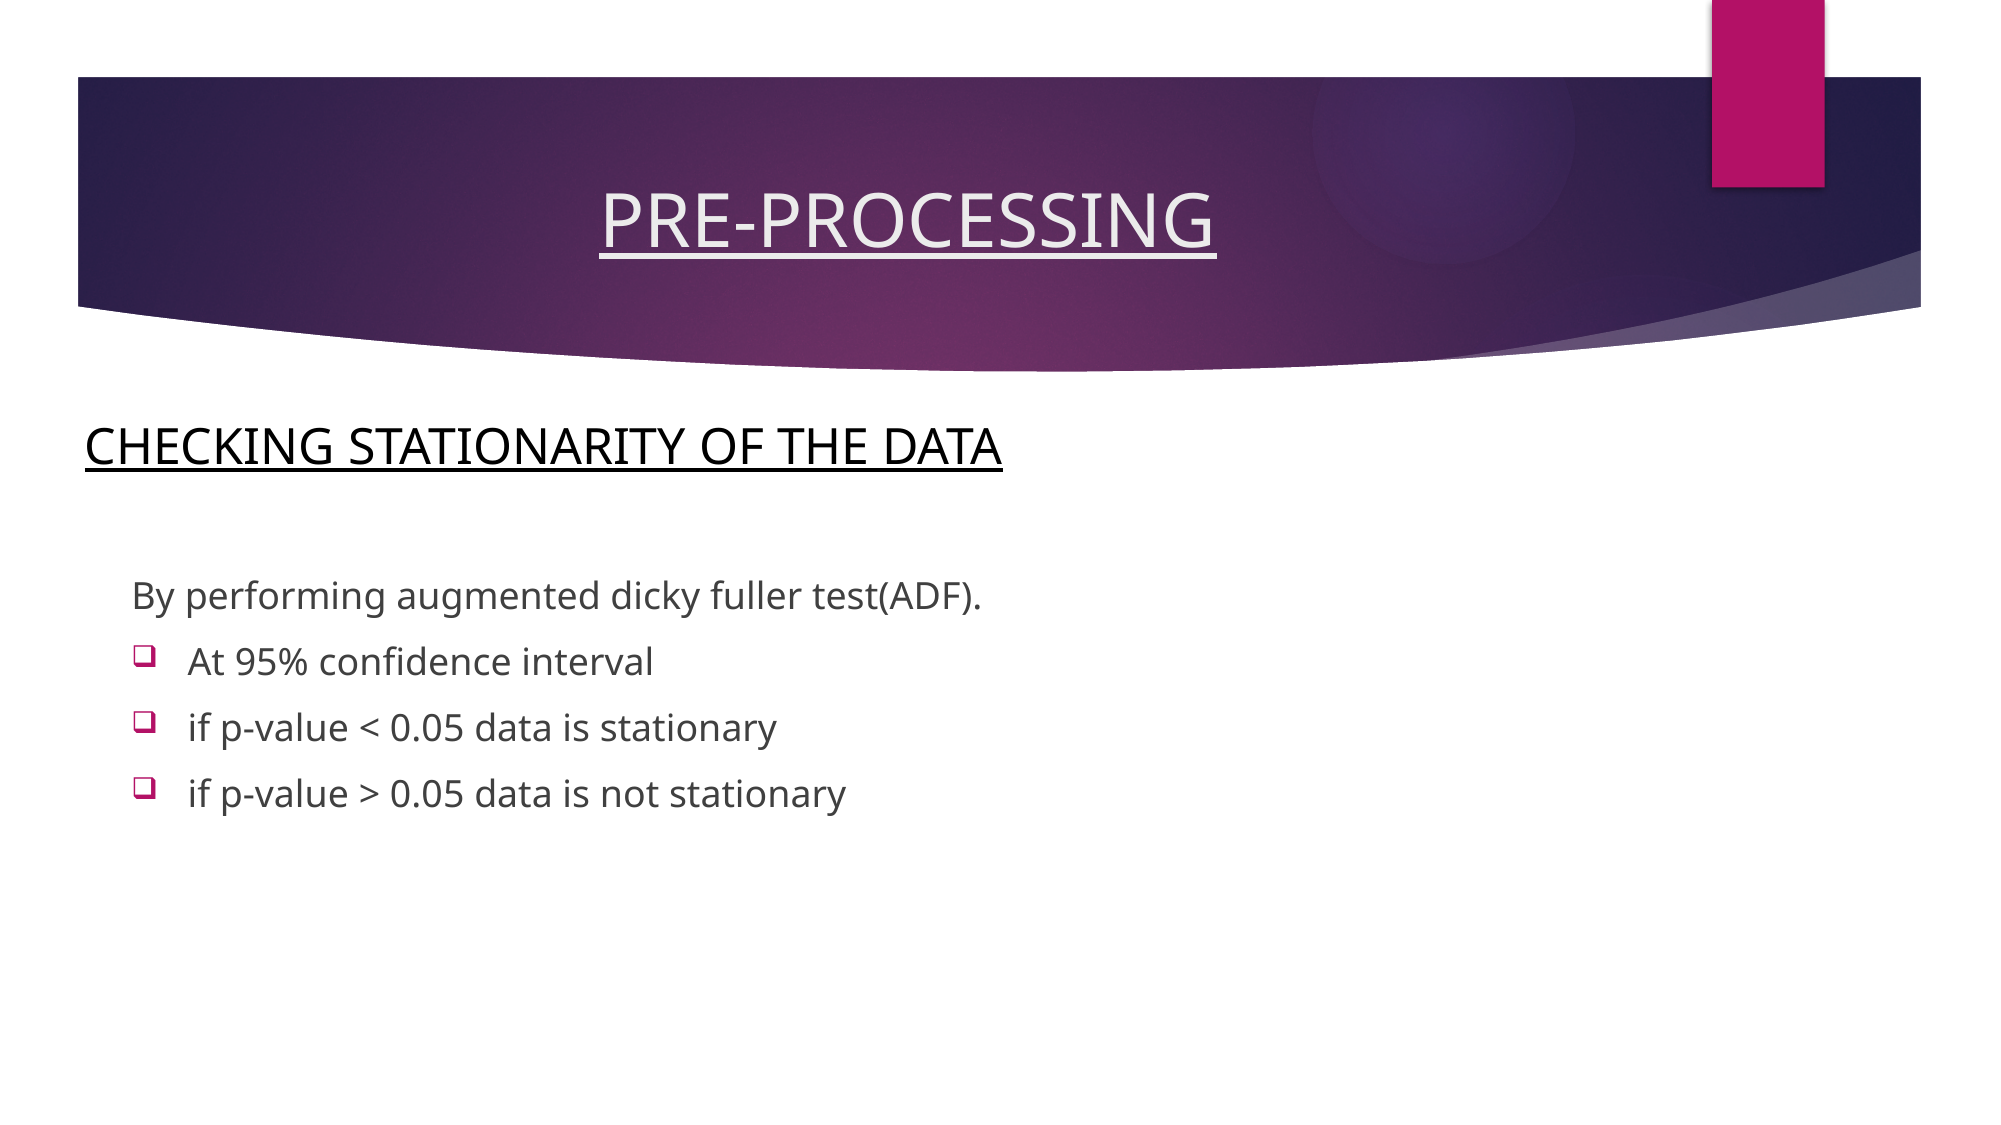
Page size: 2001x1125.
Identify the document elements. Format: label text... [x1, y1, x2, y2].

list By performing augmented dicky fuller test(ADF). At 95% confidence interval if p-value < 0.05 data is stationary if p-value > 0.05 data is not stationary [116, 564, 1814, 1125]
title PRE-PROCESSING [189, 159, 1627, 276]
text_box CHECKING STATIONARITY OF THE DATA [70, 407, 1018, 543]
